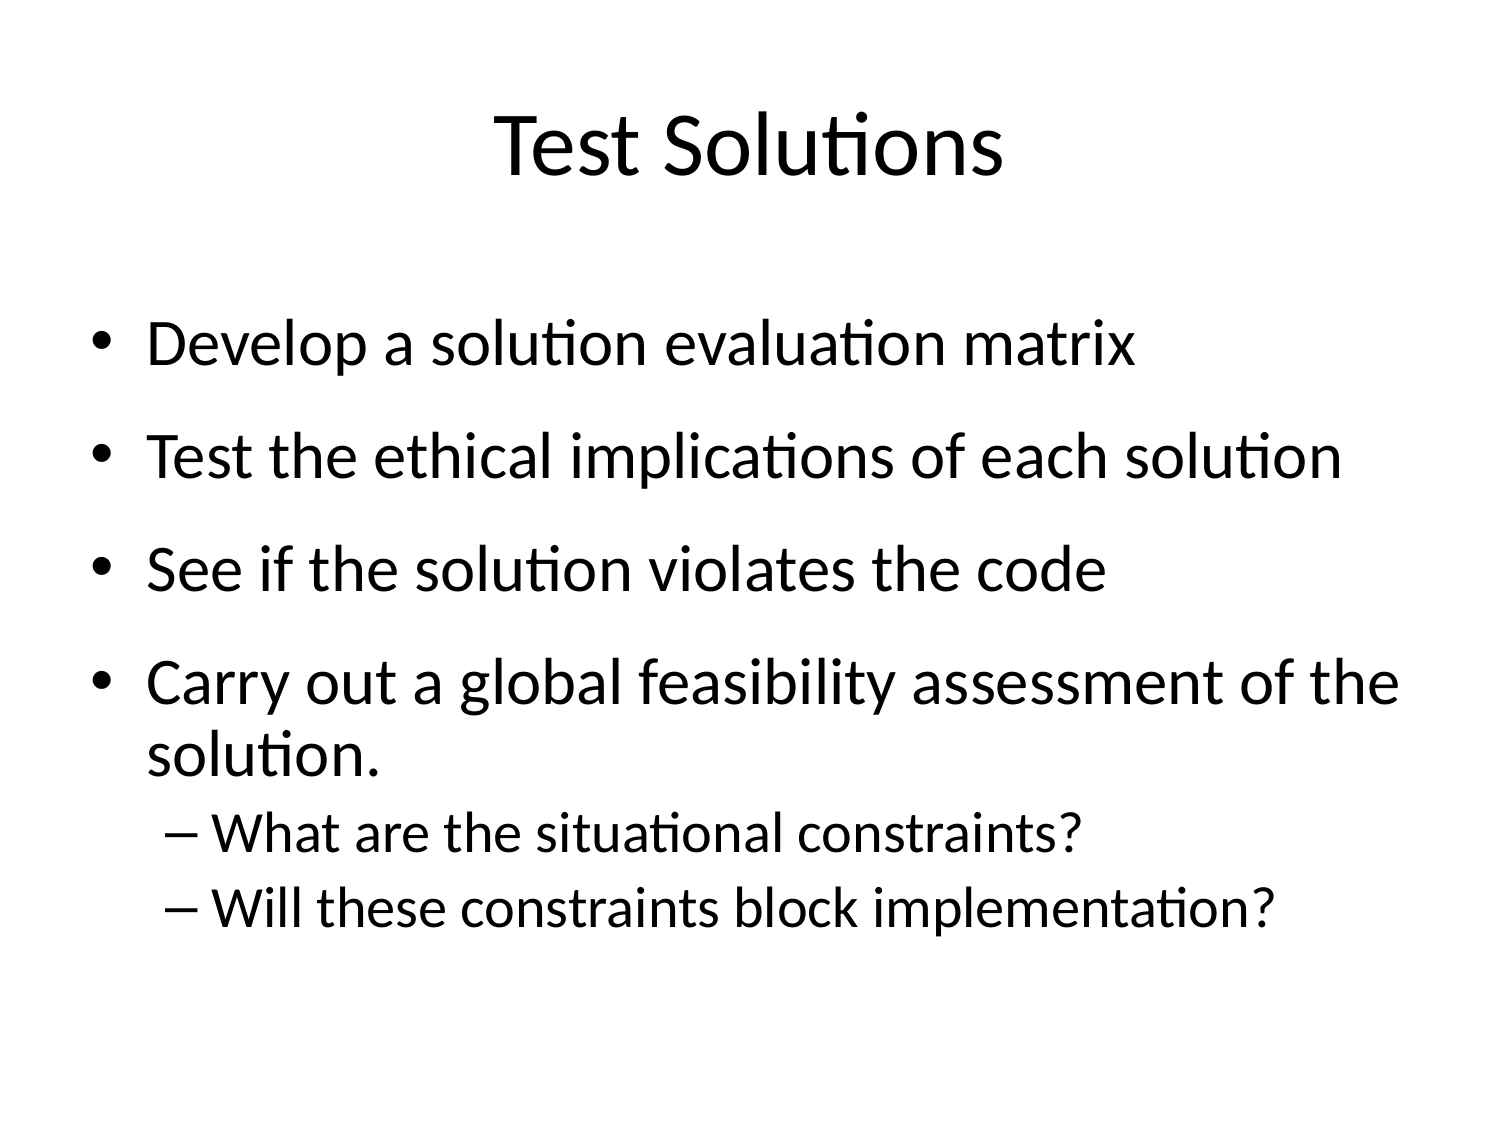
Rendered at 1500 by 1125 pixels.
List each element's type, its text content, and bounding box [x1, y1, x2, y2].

title Test Solutions [75, 45, 1425, 233]
list Develop a solution evaluation matrix Test the ethical implications of each solution See if the solution violates the code Carry out a global feasibility assessment of the solution. What are the situational constraints? Will these constraints block implementation? [75, 299, 1425, 1063]
